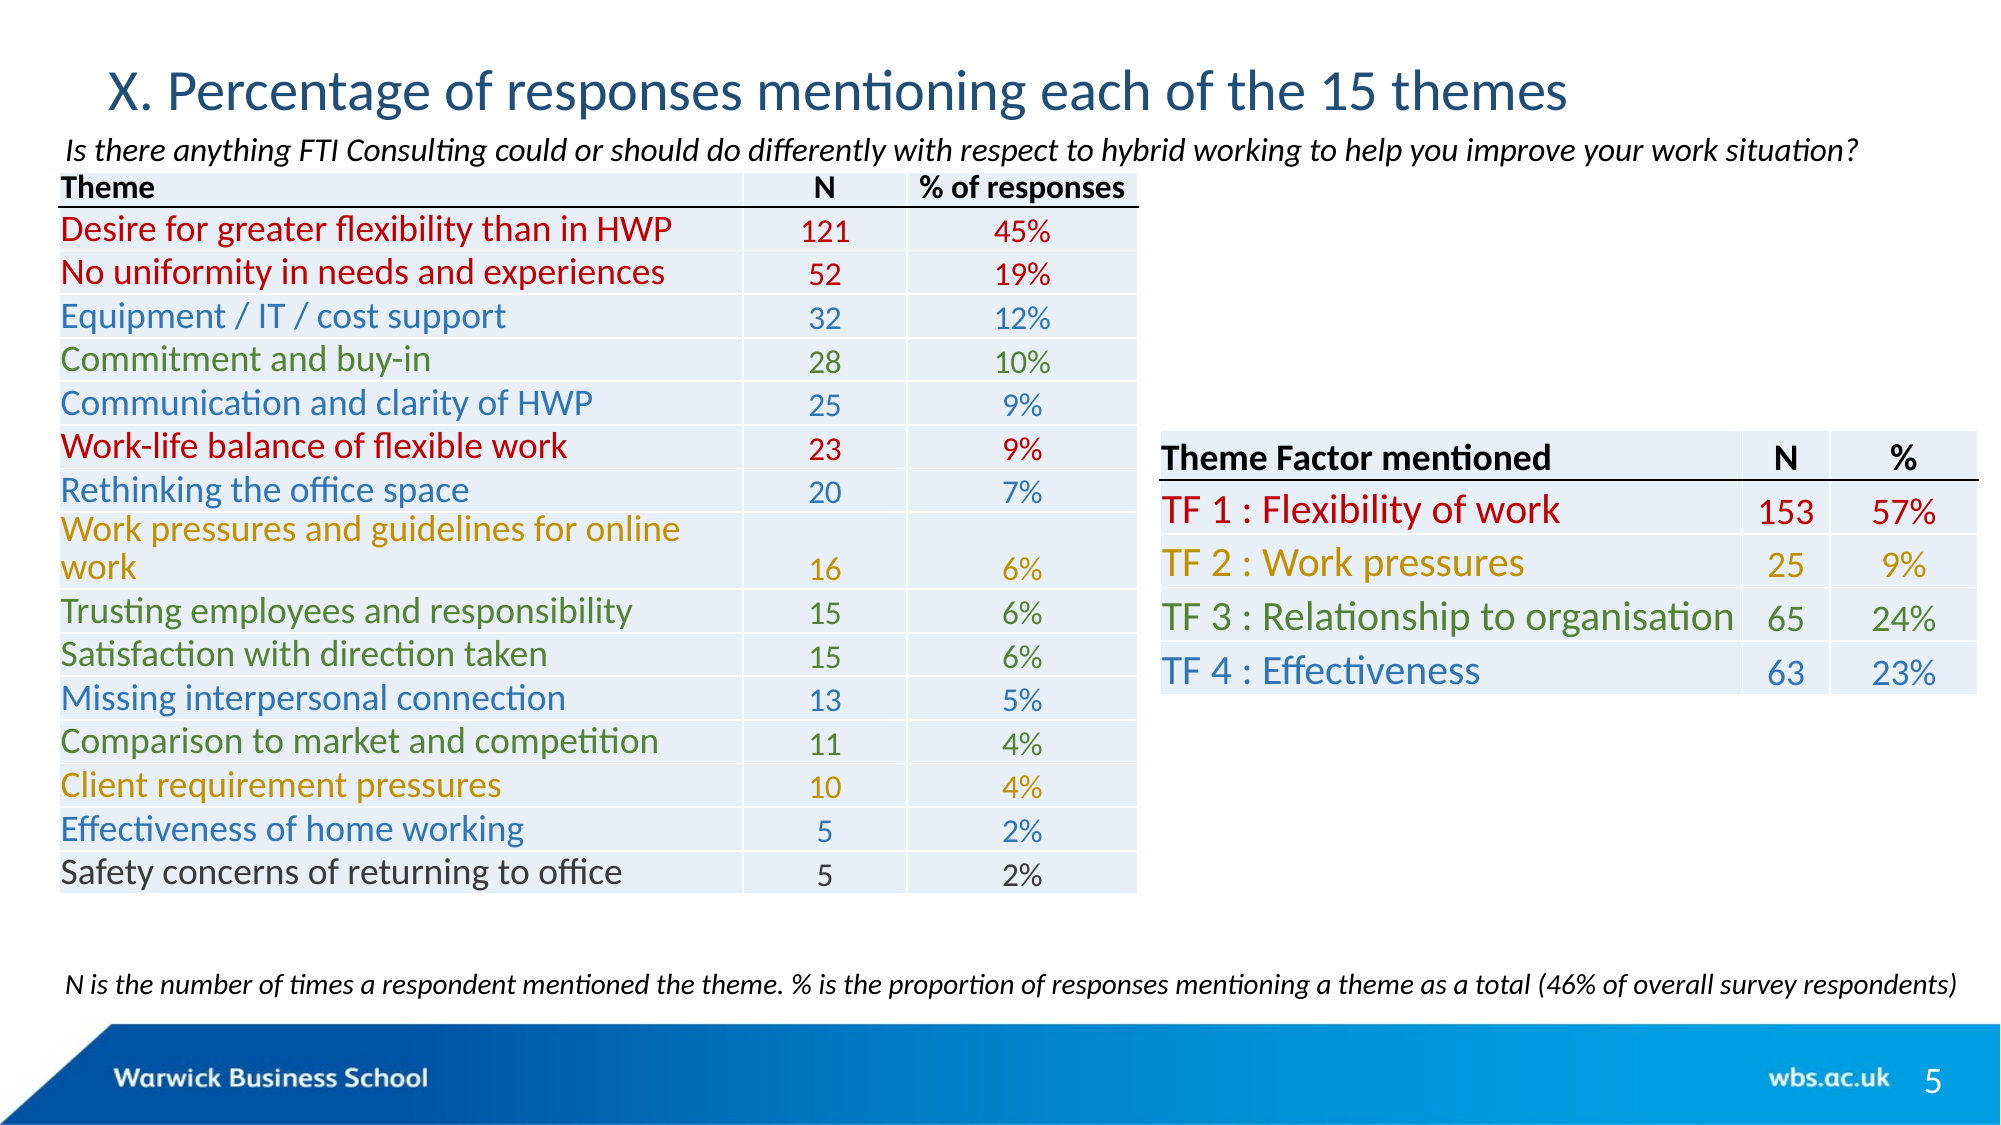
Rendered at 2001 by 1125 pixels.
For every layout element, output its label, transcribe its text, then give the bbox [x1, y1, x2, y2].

table_cell Client requirement pressures [60, 764, 742, 806]
table_header Theme Factor mentioned [1161, 431, 1742, 479]
table_cell 4% [908, 721, 1137, 763]
table_cell 25 [1743, 535, 1829, 587]
text_box N is the number of times a respondent mentioned the theme. % is the proportion of responses mentioning a theme as a total (46% of overall survey respondents) [50, 958, 2000, 1008]
table_cell Commitment and buy-in [60, 339, 742, 380]
table_cell 121 [744, 208, 906, 250]
table_cell 6% [908, 590, 1137, 632]
table_cell Effectiveness of home working [60, 808, 742, 850]
picture [1769, 1067, 1890, 1087]
table_cell 20 [744, 469, 906, 511]
table_cell 15 [744, 590, 906, 632]
table_cell 65 [1743, 588, 1829, 640]
table_cell 63 [1743, 642, 1829, 694]
table_cell 10 [744, 764, 906, 806]
table_cell 10% [908, 339, 1137, 380]
table_cell No uniformity in needs and experiences [60, 251, 742, 293]
table_cell TF 1 : Flexibility of work [1161, 481, 1742, 533]
table_cell 9% [908, 382, 1137, 424]
table_cell 32 [744, 295, 906, 337]
table_cell Satisfaction with direction taken [60, 634, 742, 675]
table_header Theme [60, 176, 742, 206]
table_cell 25 [744, 382, 906, 424]
table_cell Work-life balance of flexible work [60, 426, 742, 468]
table_cell 11 [744, 721, 906, 763]
table_cell 52 [744, 251, 906, 293]
table_cell 2% [908, 852, 1137, 893]
table_cell 15 [744, 634, 906, 675]
table_cell 5 [744, 808, 906, 850]
text_box Is there anything FTI Consulting could or should do differently with respect to hybrid working to help you improve your work situation? [1819, 120, 1984, 176]
table_cell Desire for greater flexibility than in HWP [60, 208, 742, 250]
table_cell 7% [908, 469, 1137, 511]
table_cell 12% [908, 295, 1137, 337]
table_cell 57% [1831, 481, 1977, 533]
table_cell 153 [1743, 481, 1829, 533]
table_cell 28 [744, 339, 906, 380]
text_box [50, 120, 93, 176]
table_cell 45% [908, 208, 1137, 250]
table_cell 2% [908, 808, 1137, 850]
table_header % of responses [908, 201, 1137, 206]
table_cell 6% [908, 513, 1137, 588]
text_box X. Percentage of responses mentioning each of the 15 themes [93, 0, 1819, 201]
table_cell 19% [908, 251, 1137, 293]
table_cell 5 [744, 852, 906, 893]
table_cell 5% [908, 677, 1137, 719]
table_cell 4% [908, 764, 1137, 806]
table_cell Communication and clarity of HWP [60, 382, 742, 424]
table_cell Rethinking the office space [60, 469, 742, 511]
table_cell TF 3 : Relationship to organisation [1161, 588, 1742, 640]
table_cell Safety concerns of returning to office [60, 852, 742, 893]
table_cell 9% [908, 426, 1137, 468]
table_header N [1743, 431, 1829, 479]
table_cell Comparison to market and competition [60, 721, 742, 763]
table_cell Trusting employees and responsibility [60, 590, 742, 632]
table_cell TF 2 : Work pressures [1161, 535, 1742, 587]
table_cell 9% [1831, 535, 1977, 587]
table_cell 6% [908, 634, 1137, 675]
table_cell 16 [744, 513, 906, 588]
table_cell Equipment / IT / cost support [60, 295, 742, 337]
table_cell 13 [744, 677, 906, 719]
table_cell Missing interpersonal connection [60, 677, 742, 719]
table_cell Work pressures and guidelines for online work [60, 513, 742, 588]
picture [0, 0, 2001, 1125]
table_header N [744, 201, 906, 206]
table_cell TF 4 : Effectiveness [1161, 642, 1742, 694]
table_header % [1831, 431, 1977, 479]
slide_number 5 [1909, 1049, 2000, 1106]
table_cell 23% [1831, 642, 1977, 694]
table_cell 23 [744, 426, 906, 468]
table_cell 24% [1831, 588, 1977, 640]
